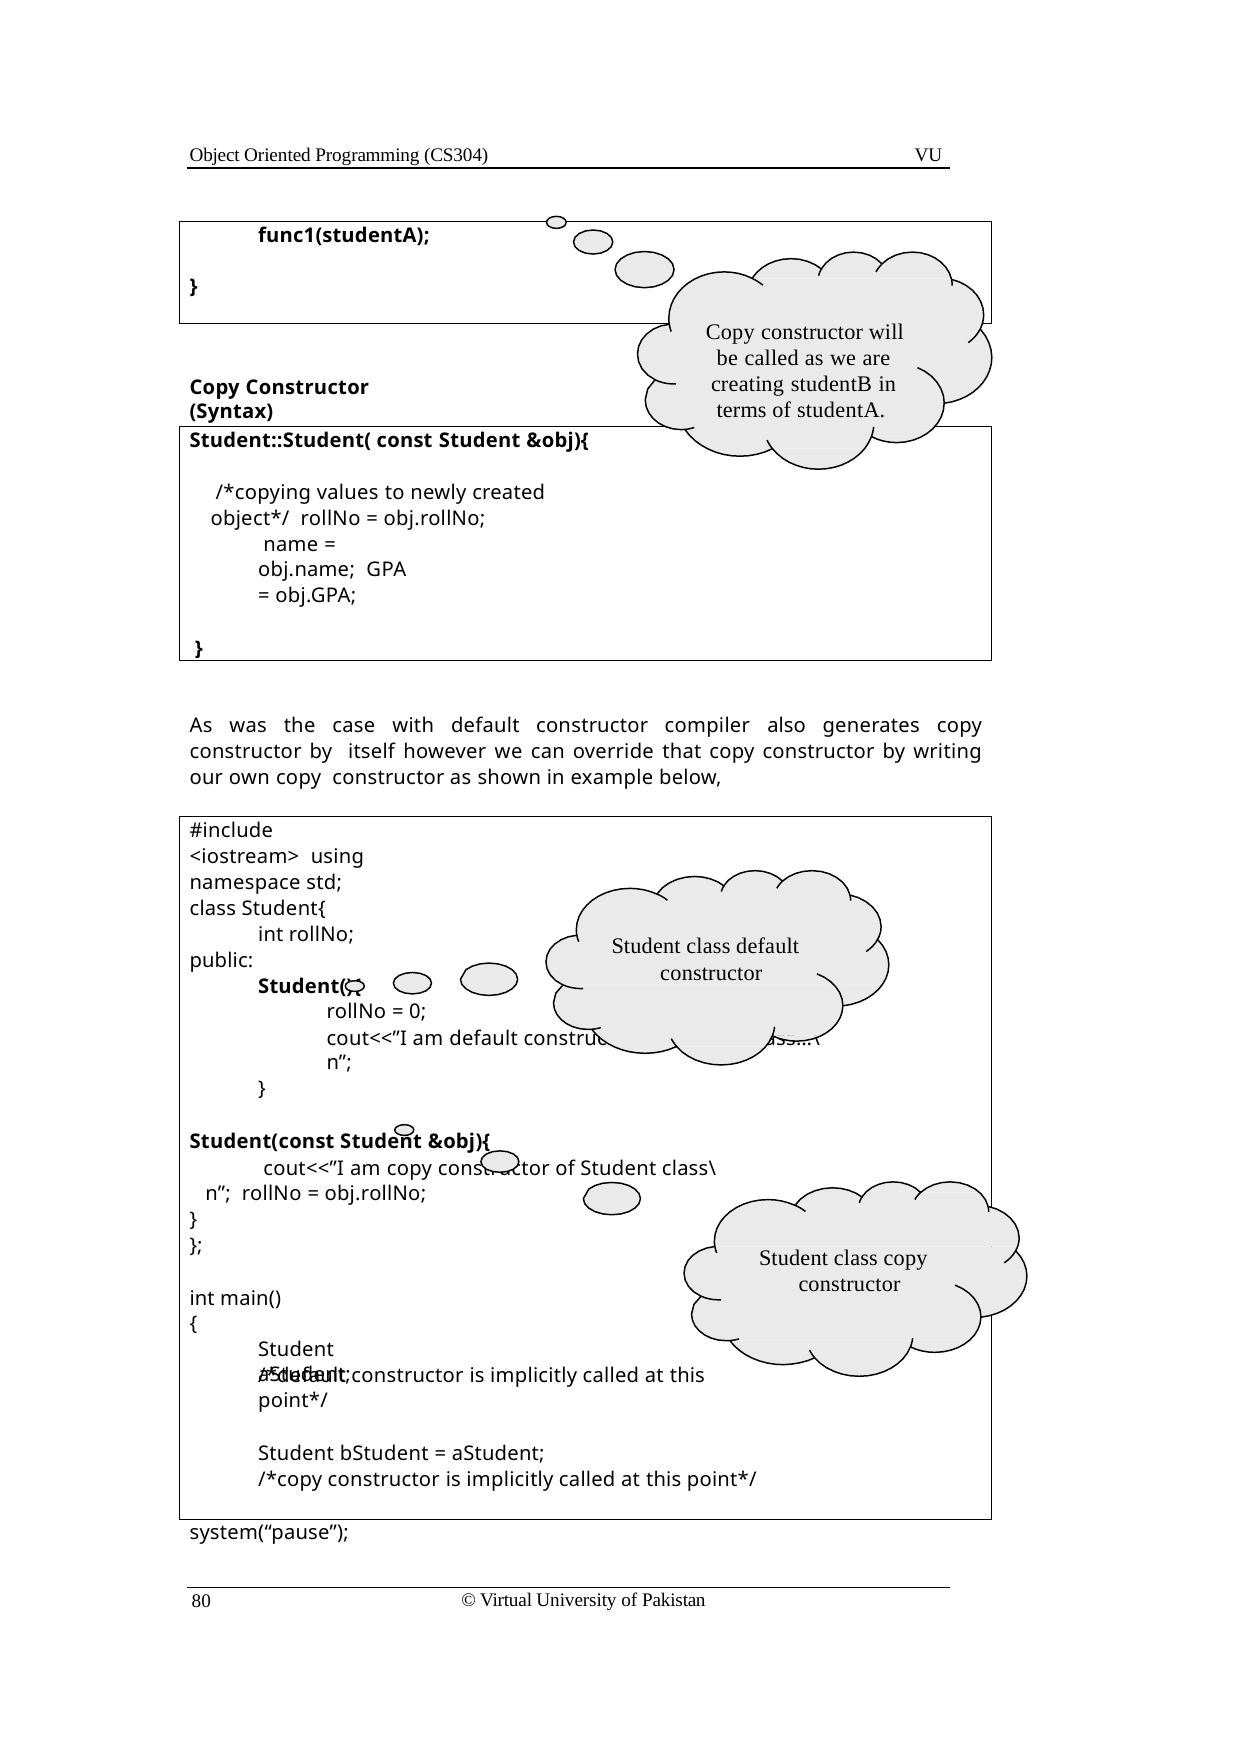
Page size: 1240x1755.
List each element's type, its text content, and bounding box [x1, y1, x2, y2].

text_box [917, 367, 945, 404]
text_box [684, 1181, 1027, 1377]
text_box [583, 1182, 641, 1215]
text_box © Virtual University of Pakistan [459, 1586, 712, 1610]
text_box [547, 216, 566, 221]
text_box [655, 379, 676, 384]
text_box As was the case with default constructor compiler also generates copy constructor by itself however we can override that copy constructor by writing our own copy constructor as shown in example below, #include <iostream> using namespace std; [187, 817, 984, 894]
text_box Student::Student( const Student &obj){ /*copying values to newly created object*/ rollNo = obj.rollNo; name = obj.name; GPA = obj.GPA; } [187, 427, 619, 660]
text_box [545, 870, 889, 1065]
text_box 80 [189, 1588, 213, 1612]
text_box [955, 1285, 981, 1318]
text_box [817, 973, 843, 1006]
text_box Student class default constructor [609, 931, 803, 985]
text_box [637, 252, 992, 470]
text_box Student class copy constructor [757, 1243, 932, 1296]
text_box class Student{ int rollNo; public: Student(){ rollNo = 0; [187, 895, 429, 1023]
text_box } }; [187, 1206, 204, 1257]
text_box int main() { Student aStudent; [187, 1284, 426, 1362]
text_box be called as we are creating studentB in terms of studentA. [709, 342, 898, 423]
text_box [460, 963, 518, 996]
text_box [393, 972, 432, 994]
text_box VU [912, 141, 945, 166]
text_box Object Oriented Programming (CS304) [187, 141, 493, 166]
text_box [345, 980, 365, 992]
text_box Copy Constructor (Syntax) [187, 374, 446, 423]
text_box [480, 1150, 519, 1173]
text_box /*default constructor is implicitly called at this point*/ Student bStudent = aStudent; /*copy constructor is implicitly called at this point*/ system(“pause”); [187, 1520, 770, 1544]
text_box func1(studentA); } Copy constructor will [187, 221, 905, 344]
text_box As was the case with default constructor compiler also generates copy constructor by itself however we can override that copy constructor by writing our own copy constructor as shown in example below, #include <iostream> using namespace std; [187, 710, 984, 816]
text_box [394, 1124, 414, 1136]
text_box /*default constructor is implicitly called at this point*/ Student bStudent = aStudent; /*copy constructor is implicitly called at this point*/ system(“pause”); [187, 1362, 770, 1519]
text_box cout<<”I am default constructor of Student class…\n”; } Student(const Student &obj){ cout<<”I am copy constructor of Student class\n”; rollNo = obj.rollNo; [187, 1024, 840, 1205]
